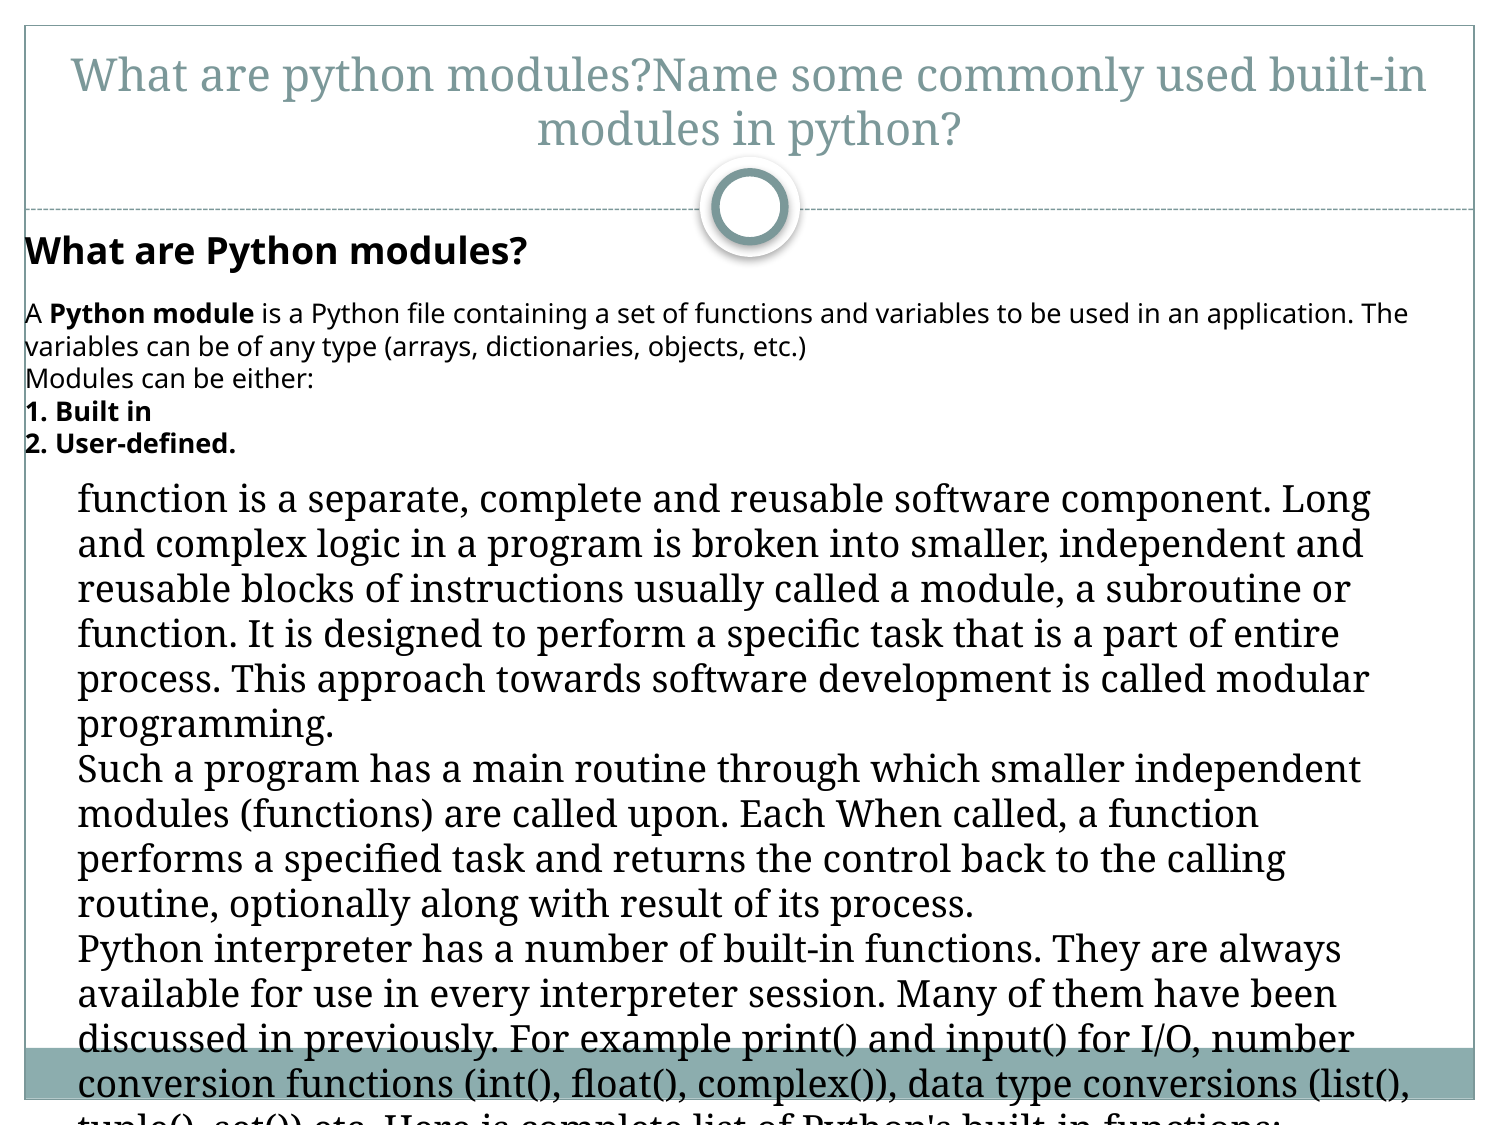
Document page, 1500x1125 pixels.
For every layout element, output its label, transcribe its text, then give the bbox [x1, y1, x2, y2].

text_box function is a separate, complete and reusable software component. Long and complex logic in a program is broken into smaller, independent and reusable blocks of instructions usually called a module, a subroutine or function. It is designed to perform a specific task that is a part of entire process. This approach towards software development is called modular programming. Such a program has a main routine through which smaller independent modules (functions) are called upon. Each When called, a function performs a specified task and returns the control back to the calling routine, optionally along with result of its process. Python interpreter has a number of built-in functions. They are always available for use in every interpreter session. Many of them have been discussed in previously. For example print() and input() for I/O, number conversion functions (int(), float(), complex()), data type conversions (list(), tuple(), set()) etc. Here is complete list of Python's built-in functions: [62, 467, 1450, 1125]
text_box What are Python modules? A Python module is a Python file containing a set of functions and variables to be used in an application. The variables can be of any type (arrays, dictionaries, objects, etc.) Modules can be either: 1. Built in 2. User-defined. [9, 219, 1450, 467]
title What are python modules?Name some commonly used built-in modules in python? [49, 37, 1450, 162]
